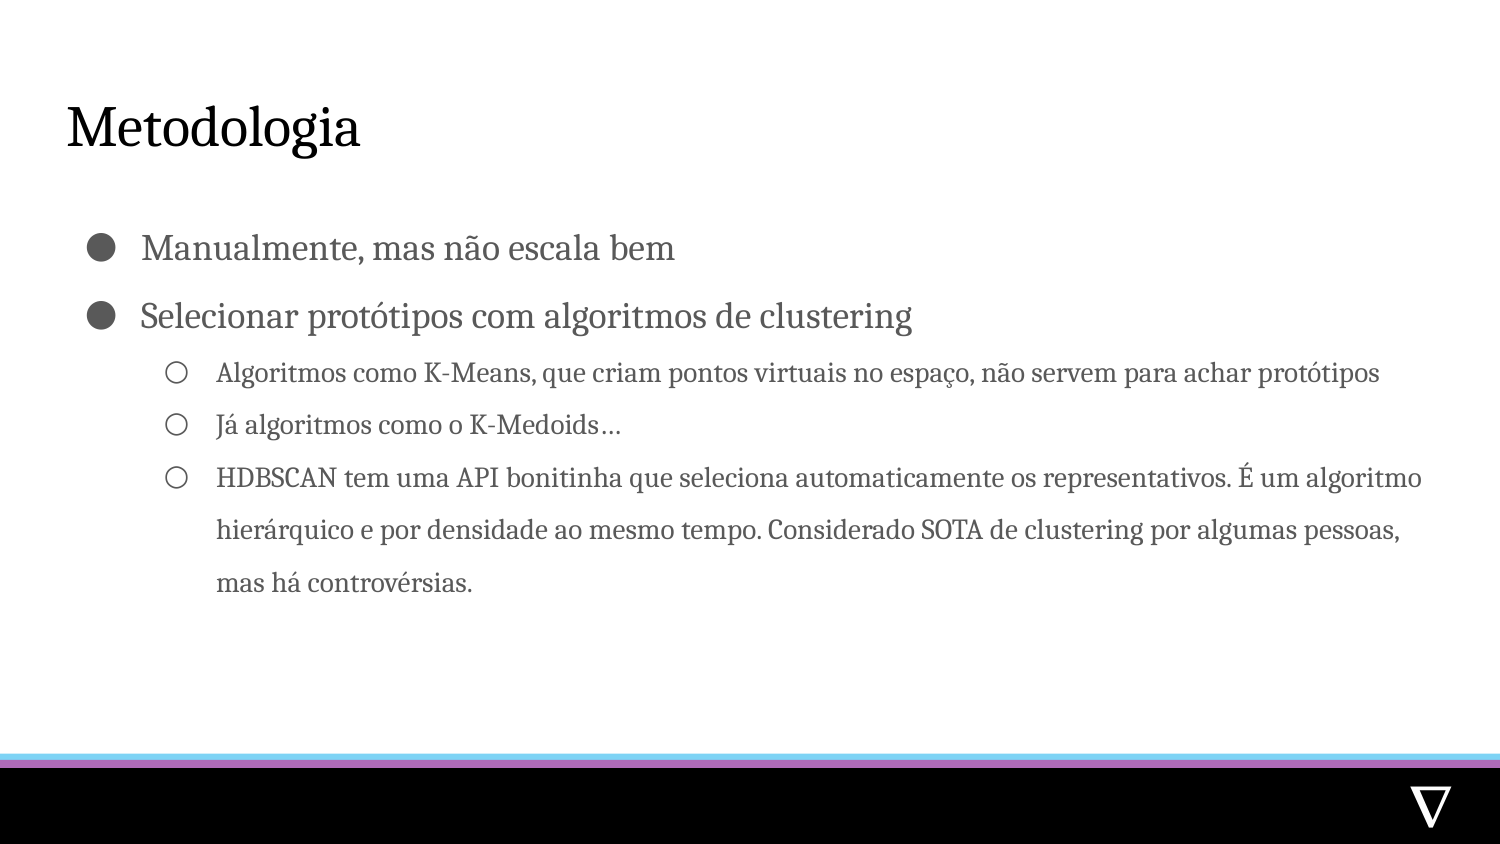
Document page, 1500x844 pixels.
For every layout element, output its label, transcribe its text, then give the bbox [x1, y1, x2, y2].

list Manualmente, mas não escala bem Selecionar protótipos com algoritmos de clustering Algoritmos como K-Means, que criam pontos virtuais no espaço, não servem para achar protótipos Já algoritmos como o K-Medoids… HDBSCAN tem uma API bonitinha que seleciona automaticamente os representativos. É um algoritmo hierárquico e por densidade ao mesmo tempo. Considerado SOTA de clustering por algumas pessoas, mas há controvérsias. [51, 185, 1449, 747]
picture [1405, 781, 1455, 831]
title Metodologia [51, 72, 1449, 167]
